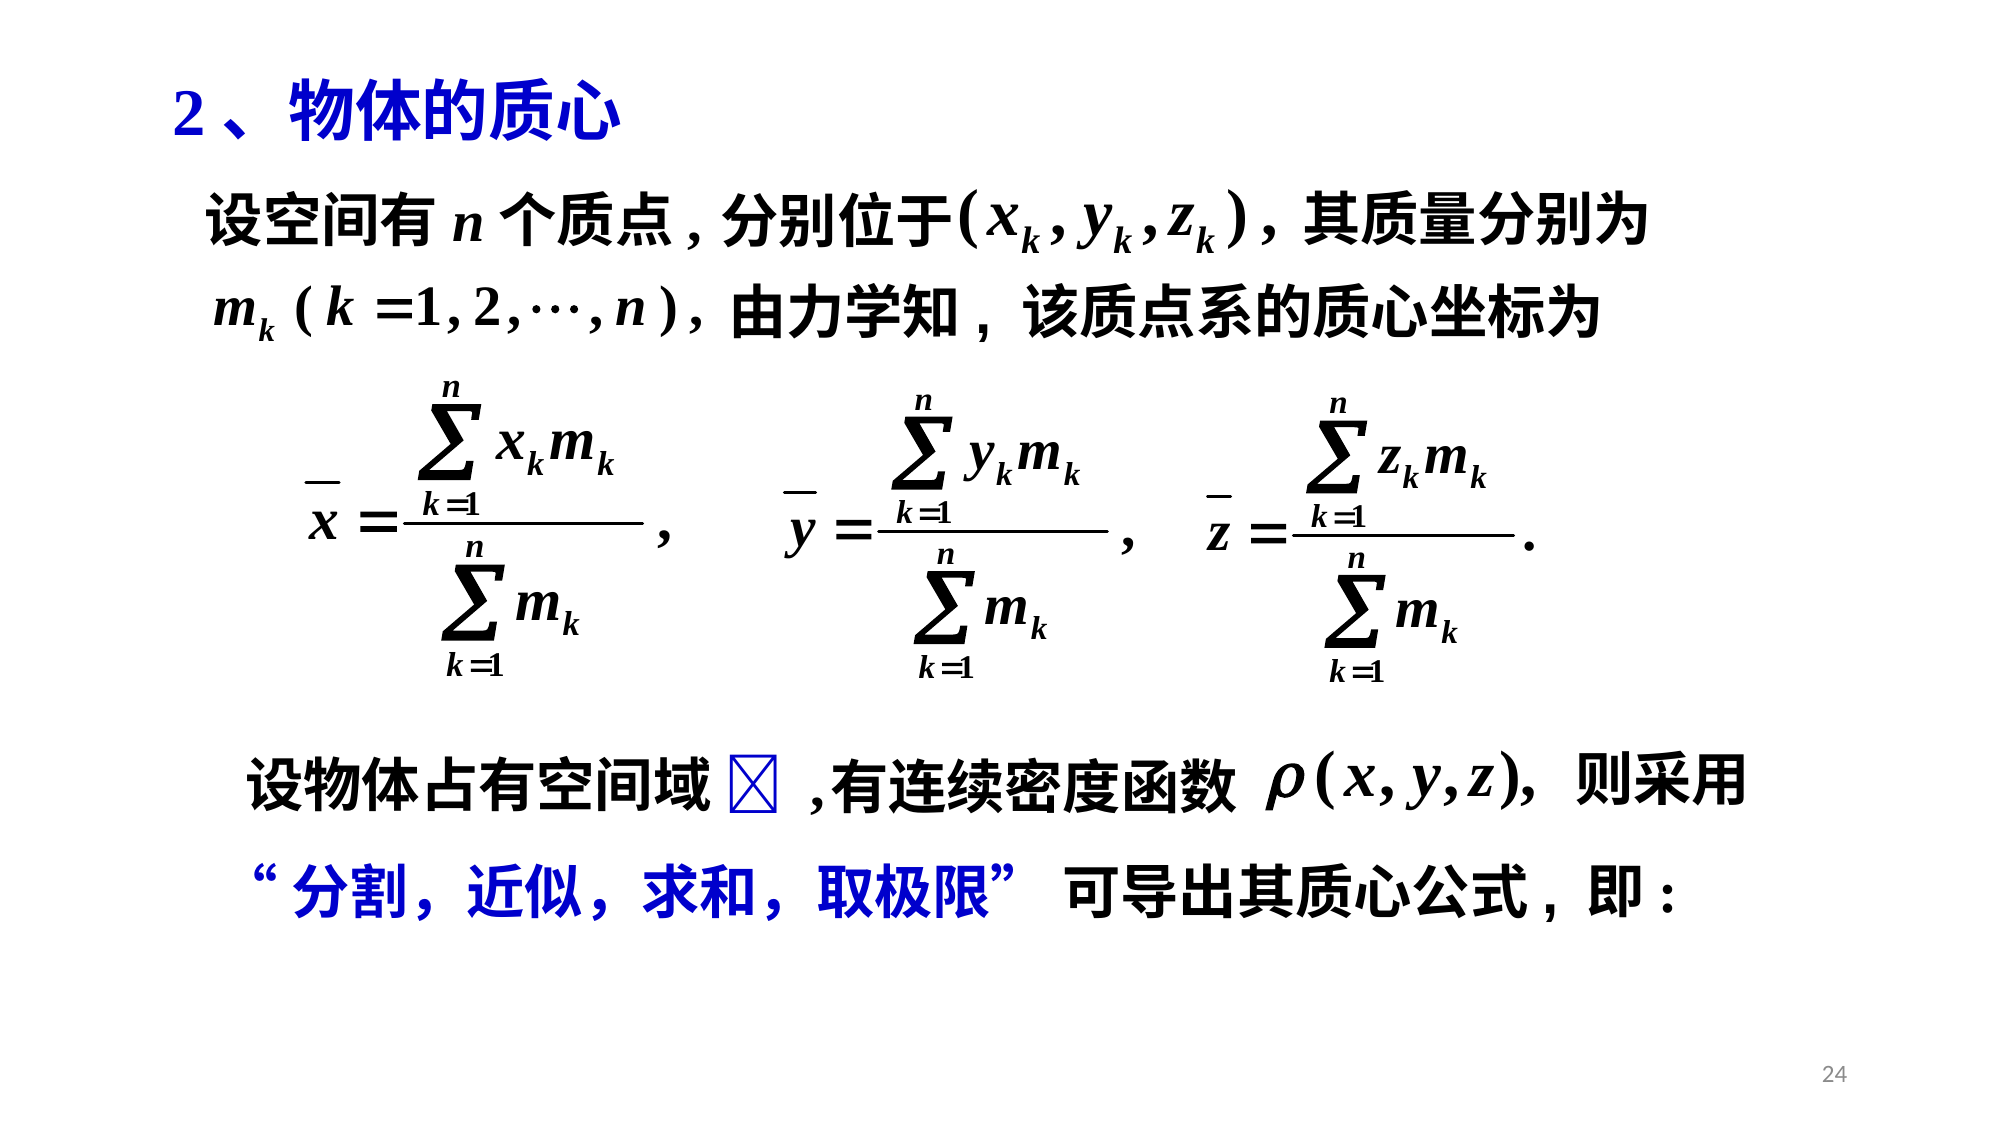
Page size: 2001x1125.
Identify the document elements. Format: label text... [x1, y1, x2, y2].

text_box 分别位于 [705, 177, 949, 262]
text_box 由力学知, 该质点系的质心坐标为 [713, 267, 1683, 353]
text_box 其质量分别为 [1306, 174, 1738, 260]
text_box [204, 268, 714, 355]
text_box 即: [1571, 847, 1693, 932]
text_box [295, 355, 683, 689]
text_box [1254, 735, 1547, 824]
text_box 设物体占有空间域  , [230, 741, 856, 826]
slide_number 24 [1412, 1042, 1863, 1103]
text_box 2、物体的质心 [157, 52, 683, 165]
text_box 有连续密度函数 [815, 742, 1253, 828]
text_box 则采用 [1560, 734, 1778, 820]
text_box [949, 169, 1306, 269]
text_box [1197, 373, 1547, 694]
text_box 设空间有n个质点, [190, 175, 728, 261]
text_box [774, 369, 1143, 690]
text_box “分割，近似，求和，取极限” 可导出其质心公式, [204, 848, 1597, 933]
